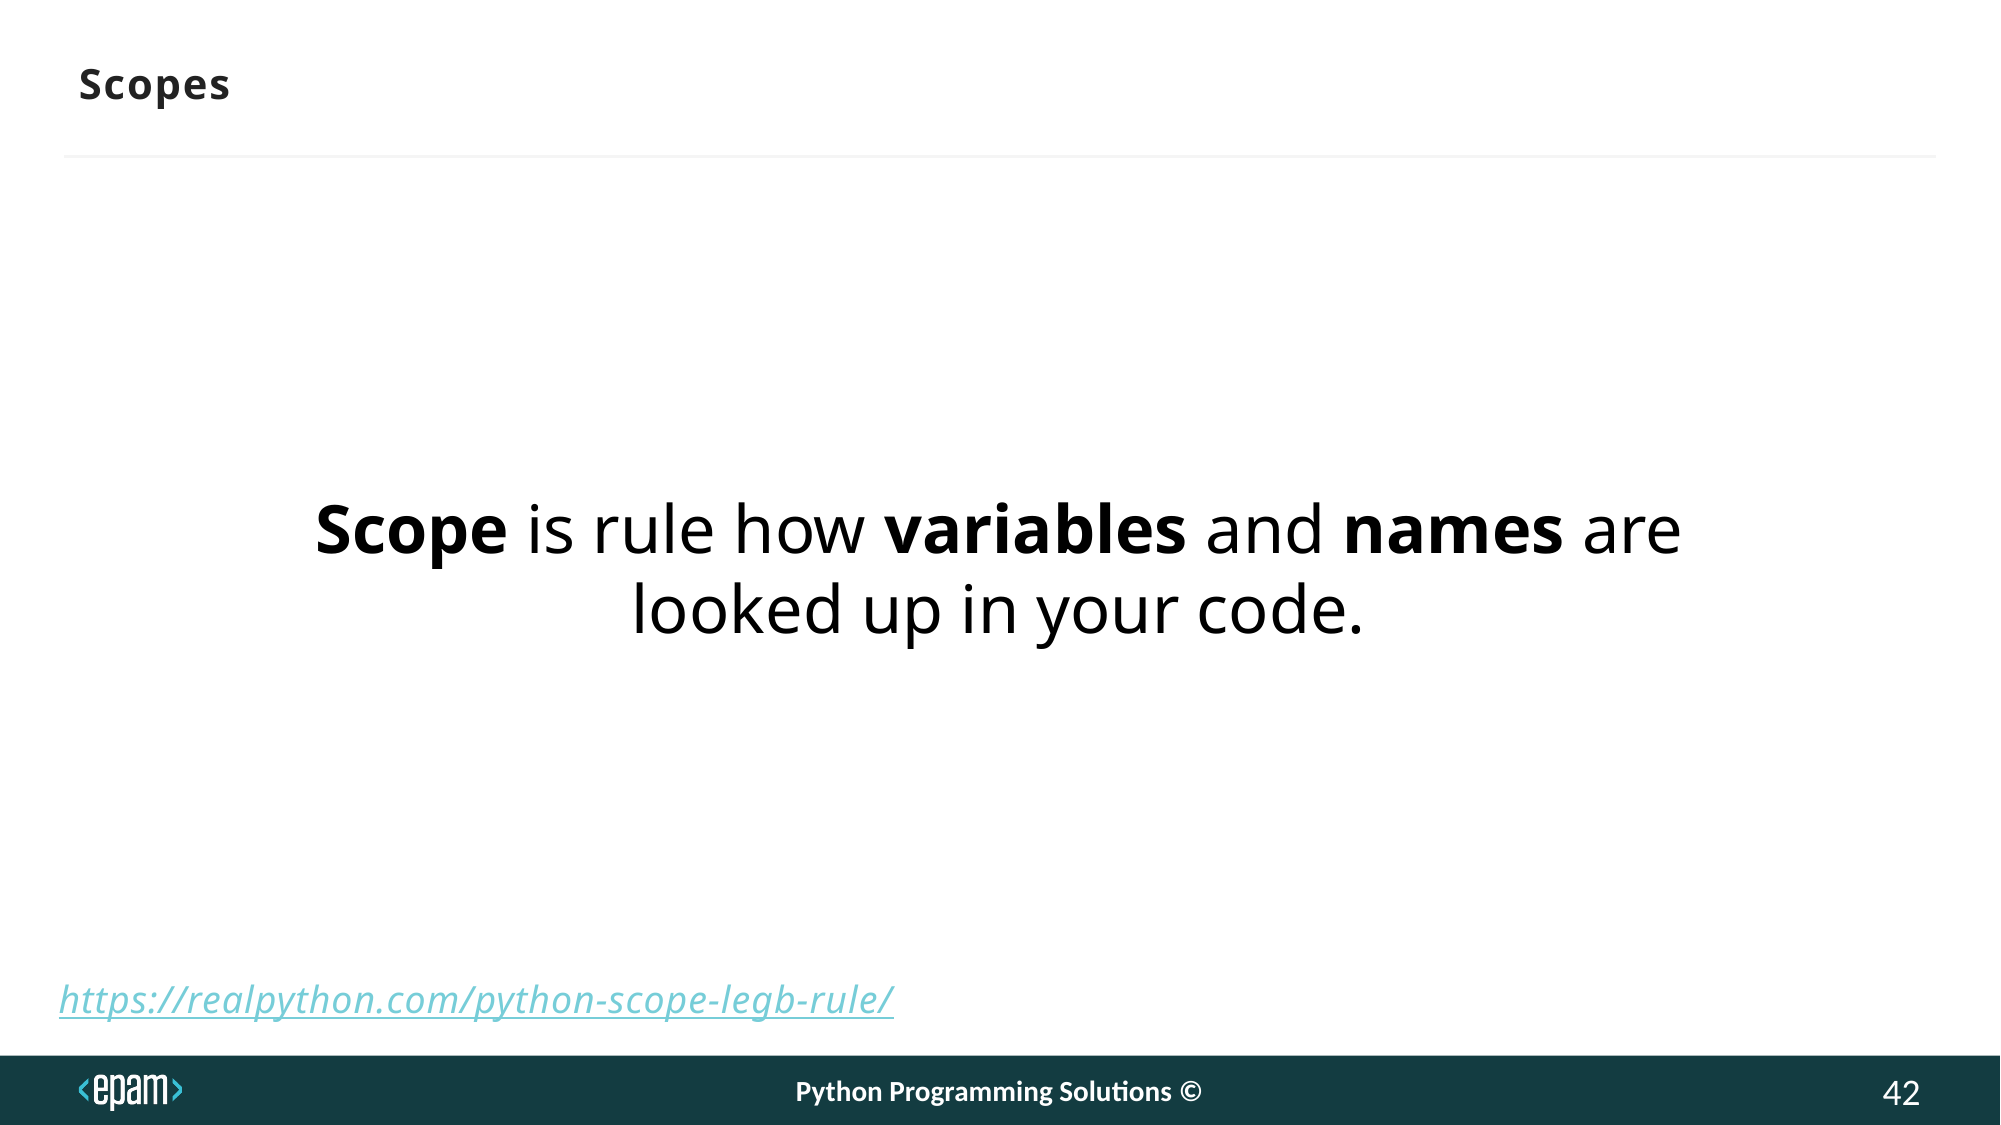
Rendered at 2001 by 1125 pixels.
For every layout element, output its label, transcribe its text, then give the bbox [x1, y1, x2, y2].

text_box https://realpython.com/python-scope-legb-rule/ [58, 968, 1901, 1034]
text_box Scopes [78, 49, 1921, 115]
text_box Scope is rule how variables and names are looked up in your code. [227, 479, 1772, 728]
text_box 42 [1821, 1056, 1921, 1125]
text_box Python Programming Solutions © [525, 1055, 1474, 1124]
